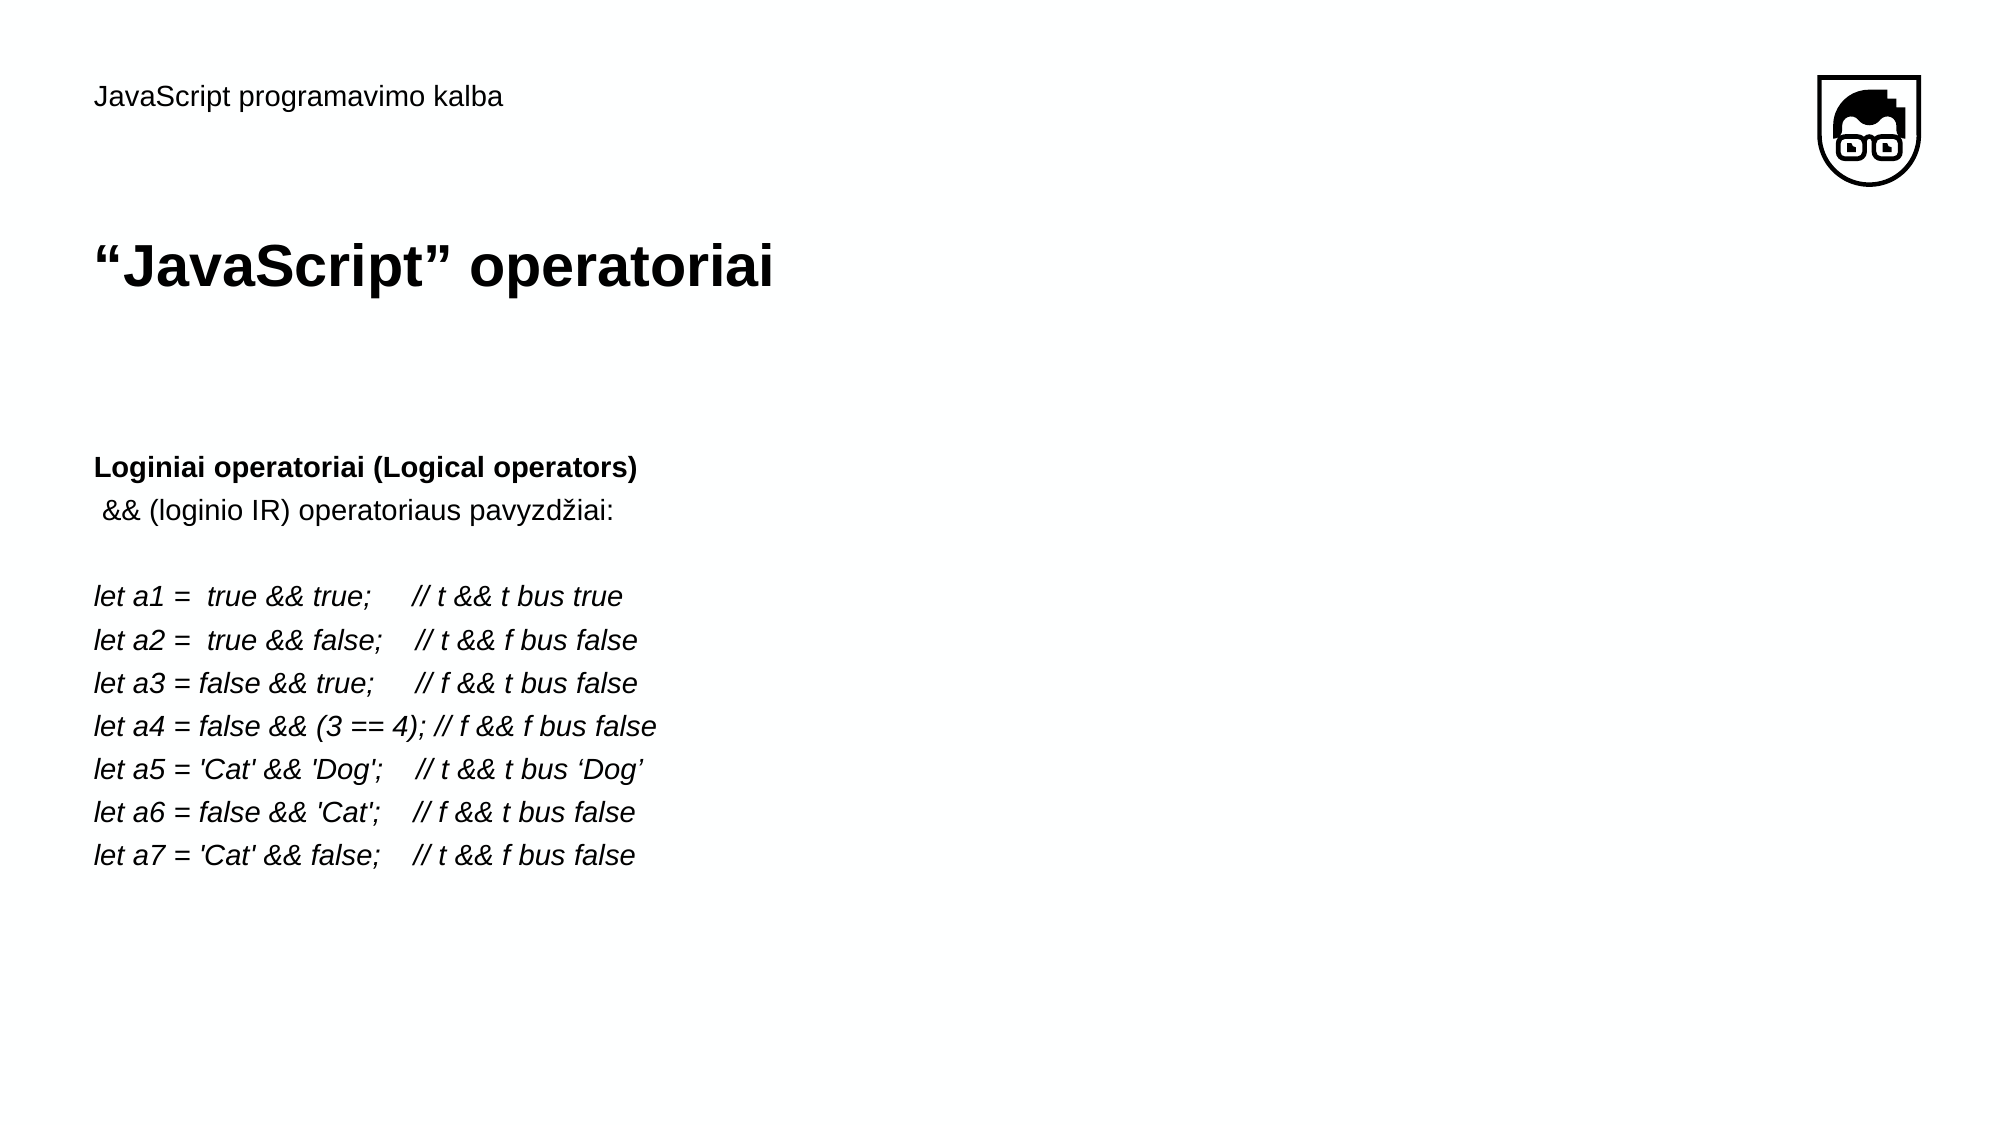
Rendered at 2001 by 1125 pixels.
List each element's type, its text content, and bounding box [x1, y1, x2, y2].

title “JavaScript” operatoriai [78, 224, 1851, 438]
list Loginiai operatoriai (Logical operators) && (loginio IR) operatoriaus pavyzdžiai: let a1 = true && true; // t && t bus true let a2 = true && false; // t && f bus false let a3 = false && true; // f && t bus false let a4 = false && (3 == 4); // f && f bus false let a5 = 'Cat' && 'Dog'; // t && t bus ‘Dog’ let a6 = false && 'Cat'; // f && t bus false let a7 = 'Cat' && false; // t && f bus false [78, 438, 1861, 1125]
list JavaScript programavimo kalba [78, 75, 1102, 150]
